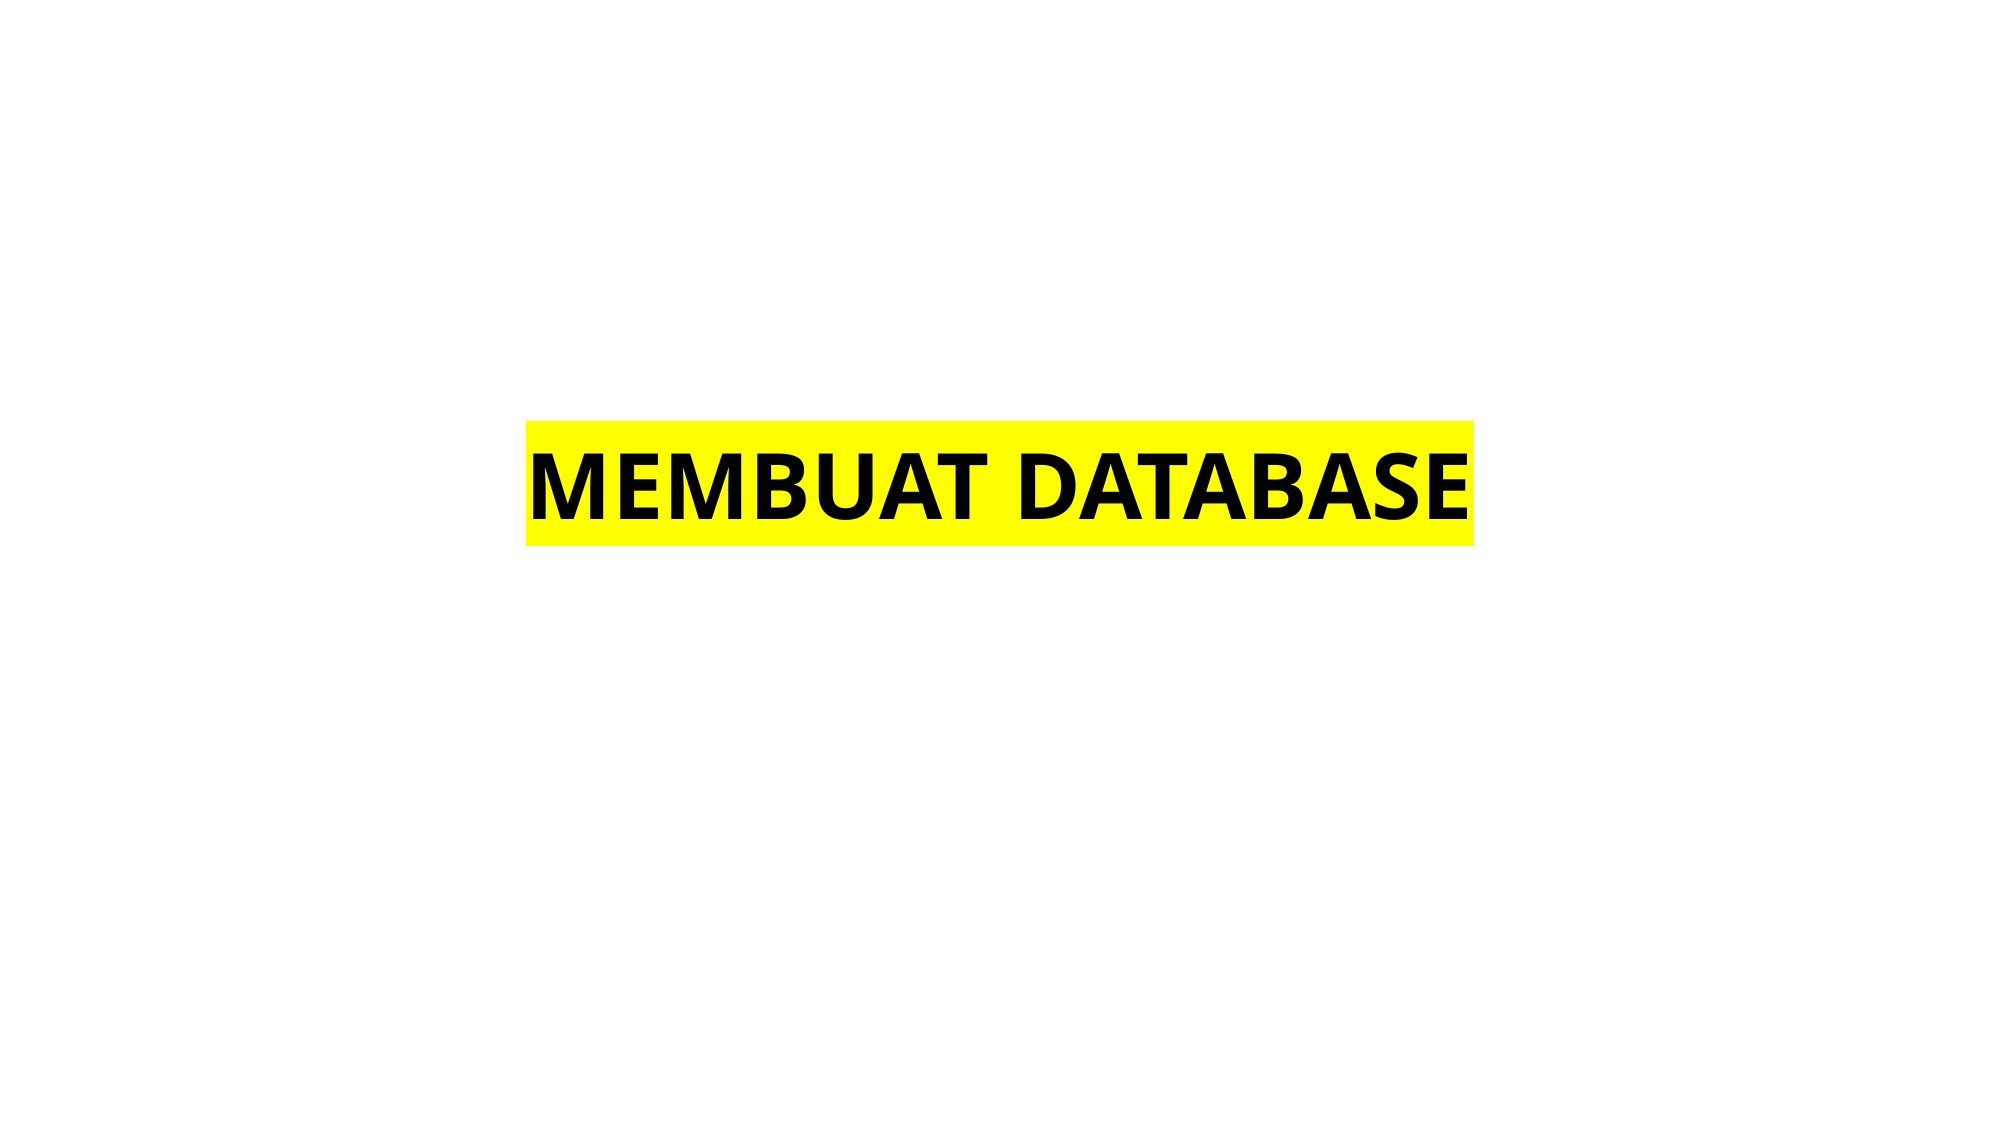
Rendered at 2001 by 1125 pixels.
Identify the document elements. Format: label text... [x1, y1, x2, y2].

title MEMBUAT DATABASE [137, 436, 1863, 654]
